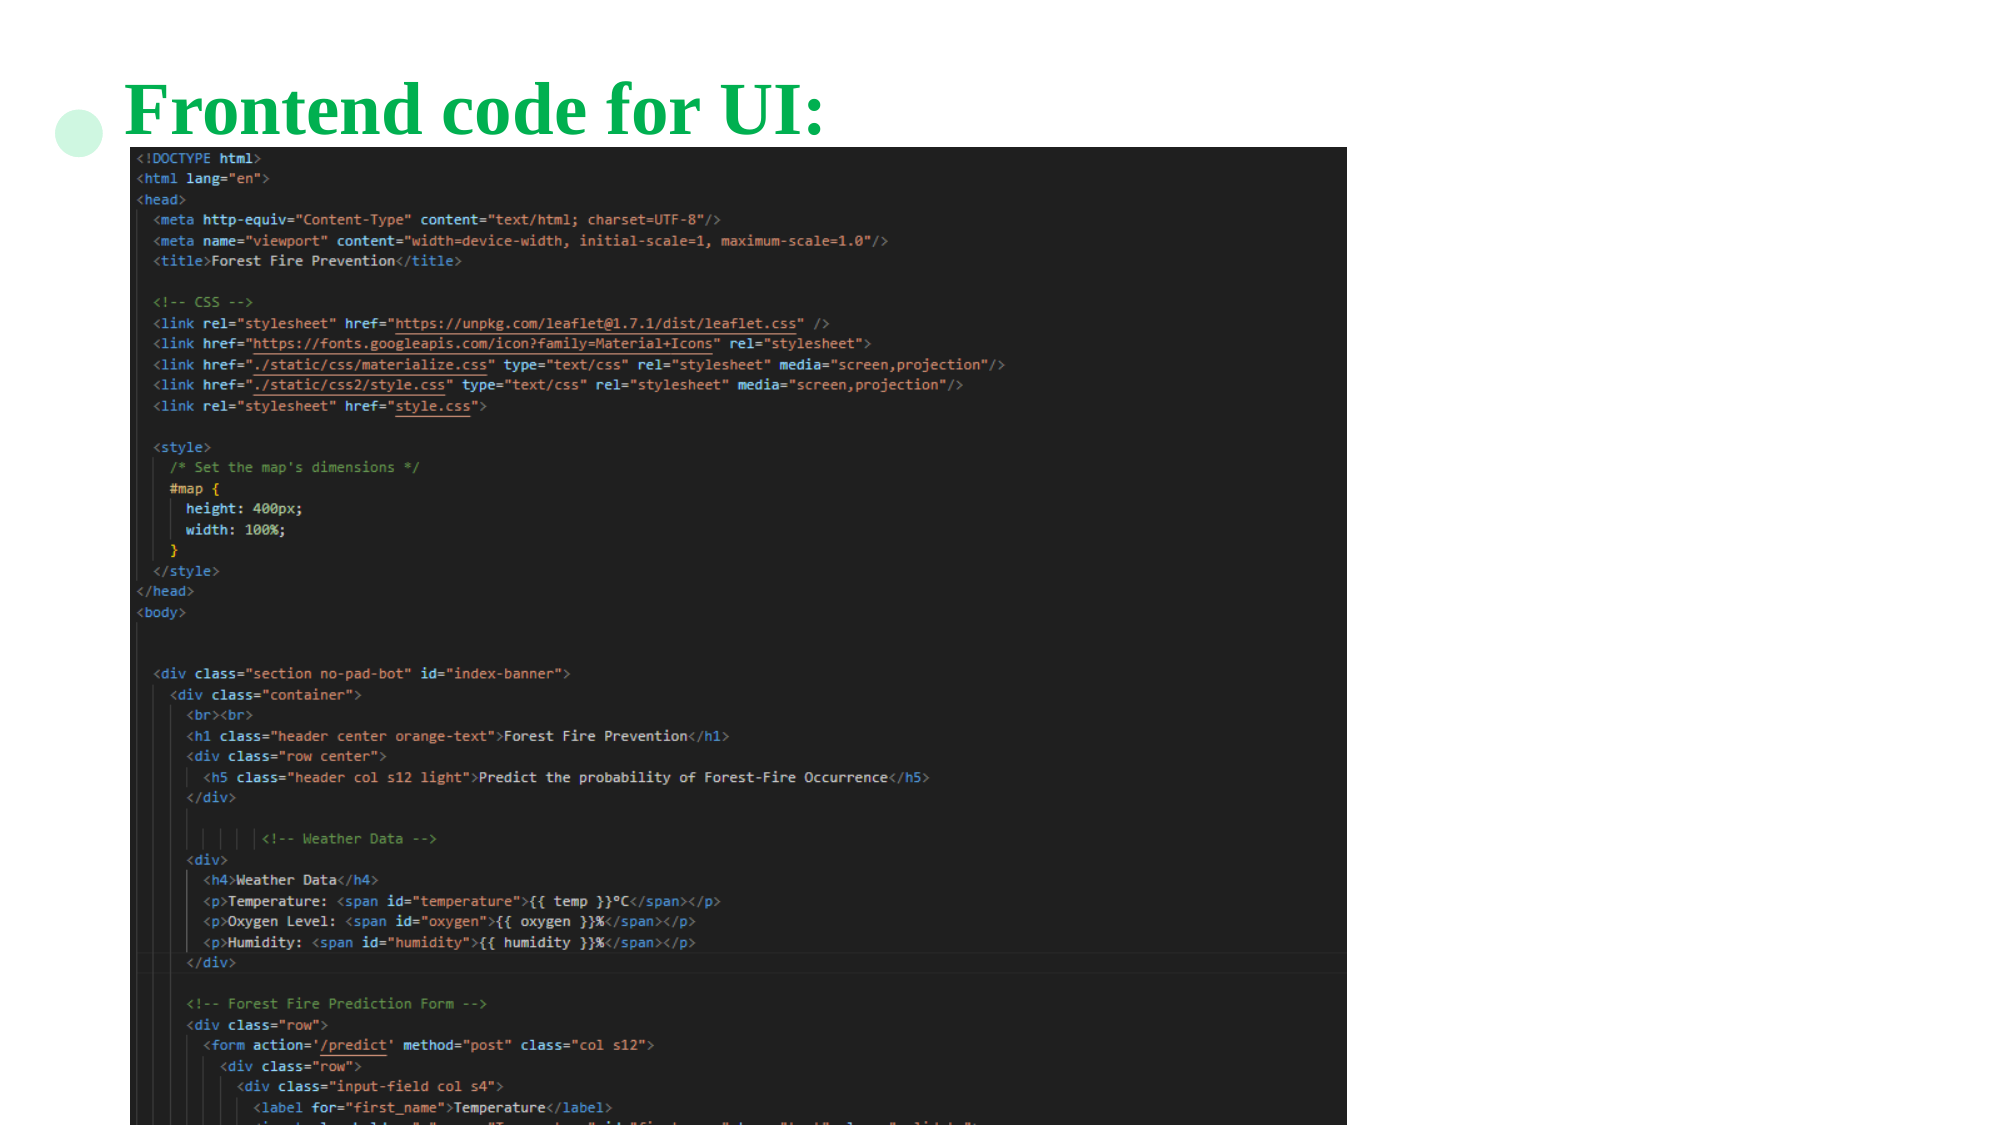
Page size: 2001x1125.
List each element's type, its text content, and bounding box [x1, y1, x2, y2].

picture [130, 147, 1347, 1125]
text_box Frontend code for UI: [109, 52, 1111, 157]
